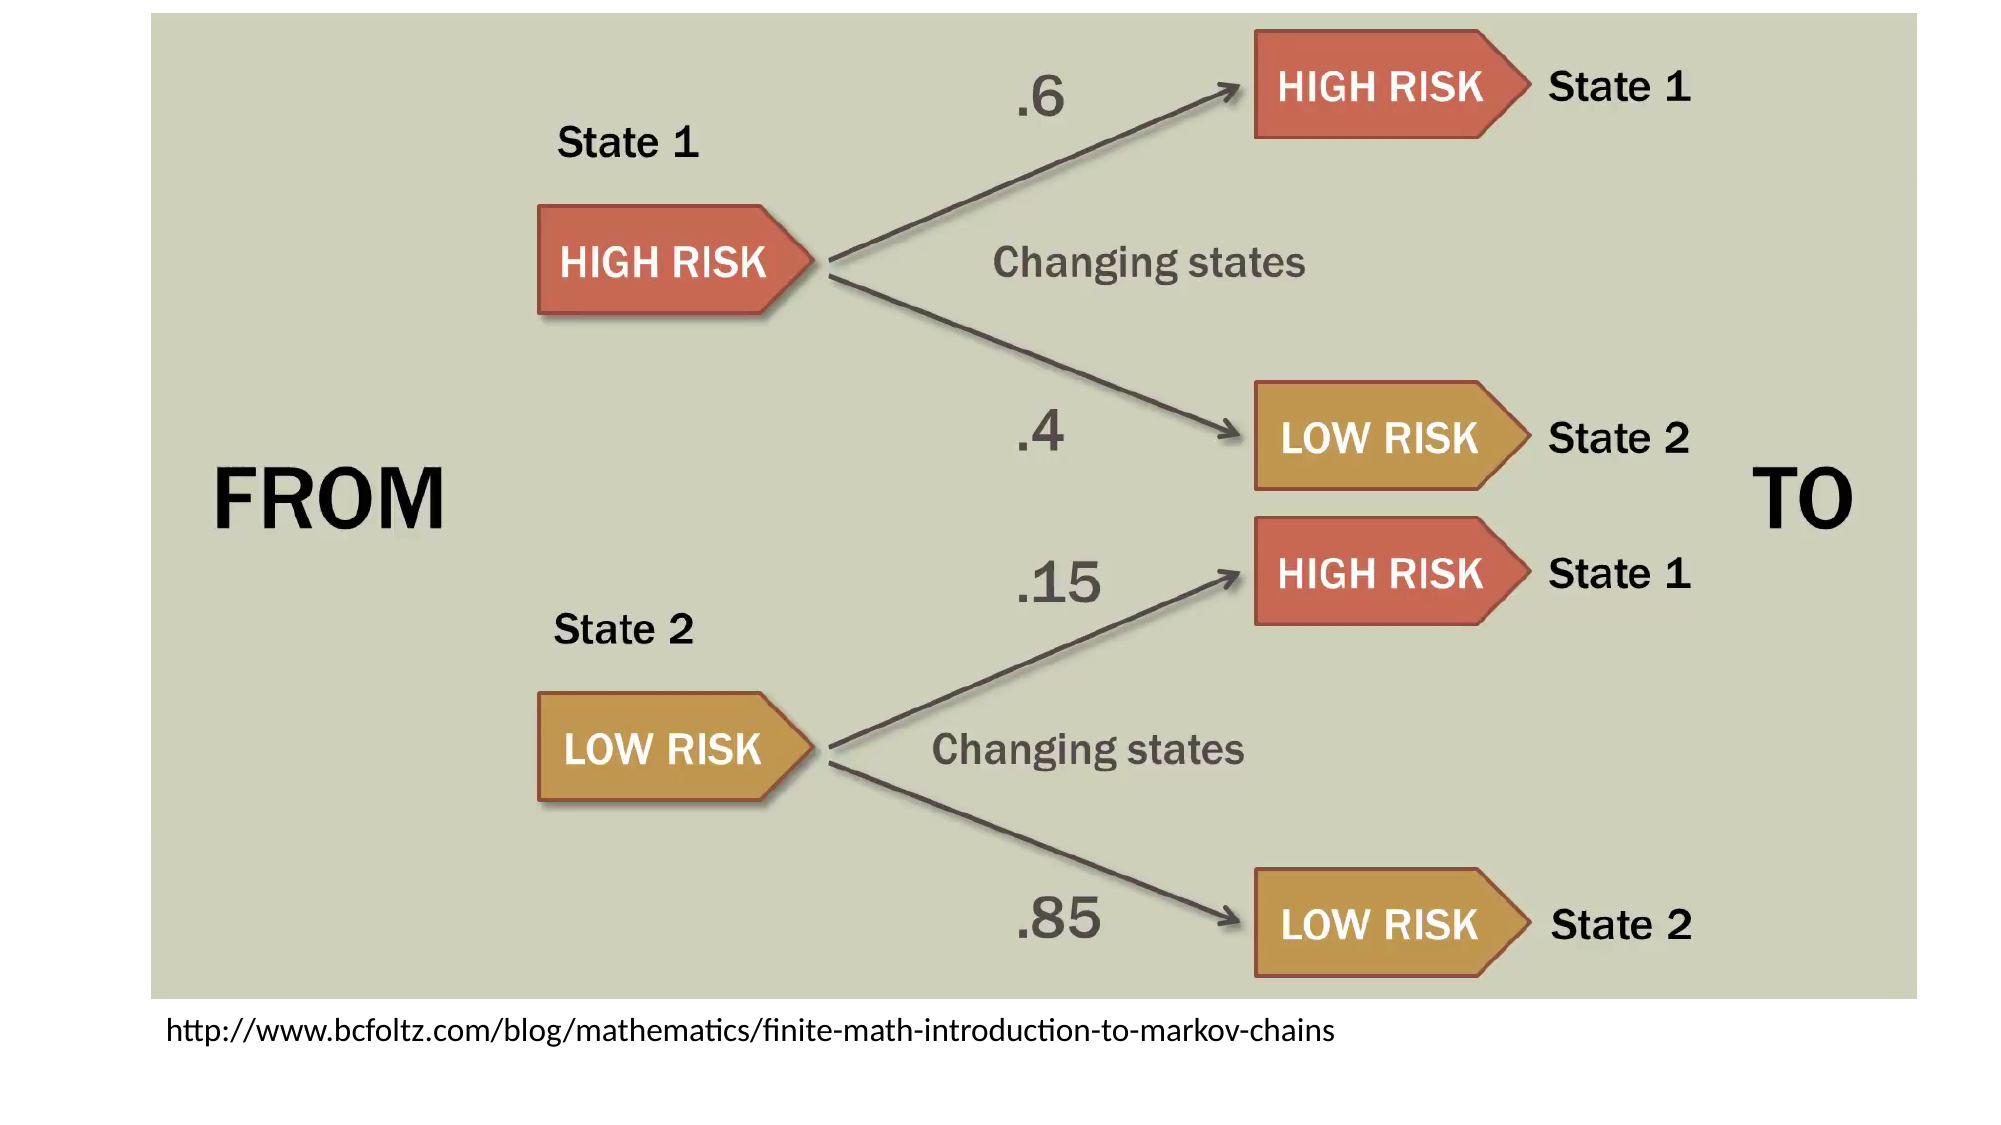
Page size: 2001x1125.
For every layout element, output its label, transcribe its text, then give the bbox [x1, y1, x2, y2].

picture [151, 12, 1917, 1002]
text_box http://www.bcfoltz.com/blog/mathematics/finite-math-introduction-to-markov-chains [151, 1002, 1637, 1056]
